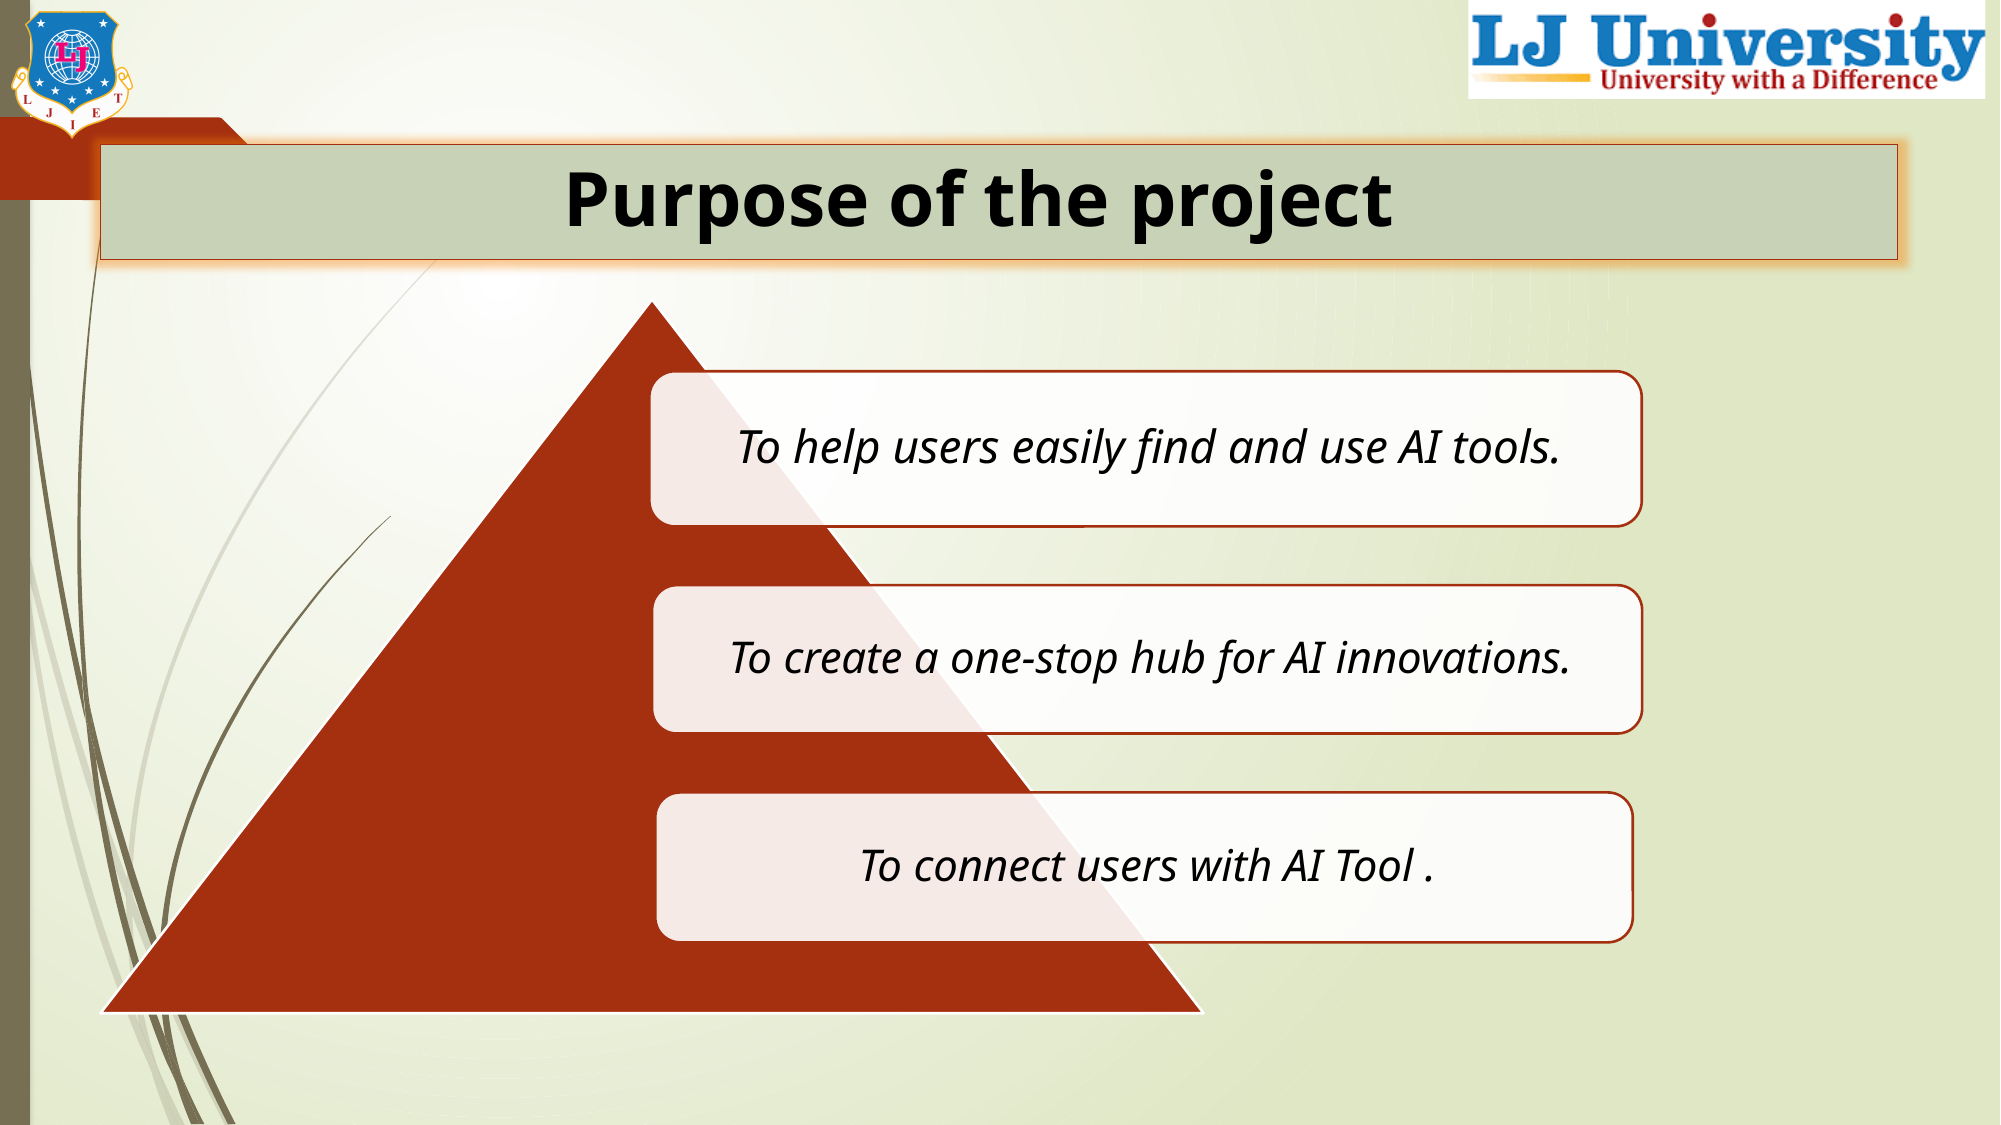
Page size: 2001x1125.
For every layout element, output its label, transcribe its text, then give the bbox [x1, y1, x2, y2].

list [100, 299, 1904, 1014]
picture [11, 11, 134, 139]
text_box Purpose of the project [100, 144, 1898, 260]
picture [1468, 0, 1986, 100]
